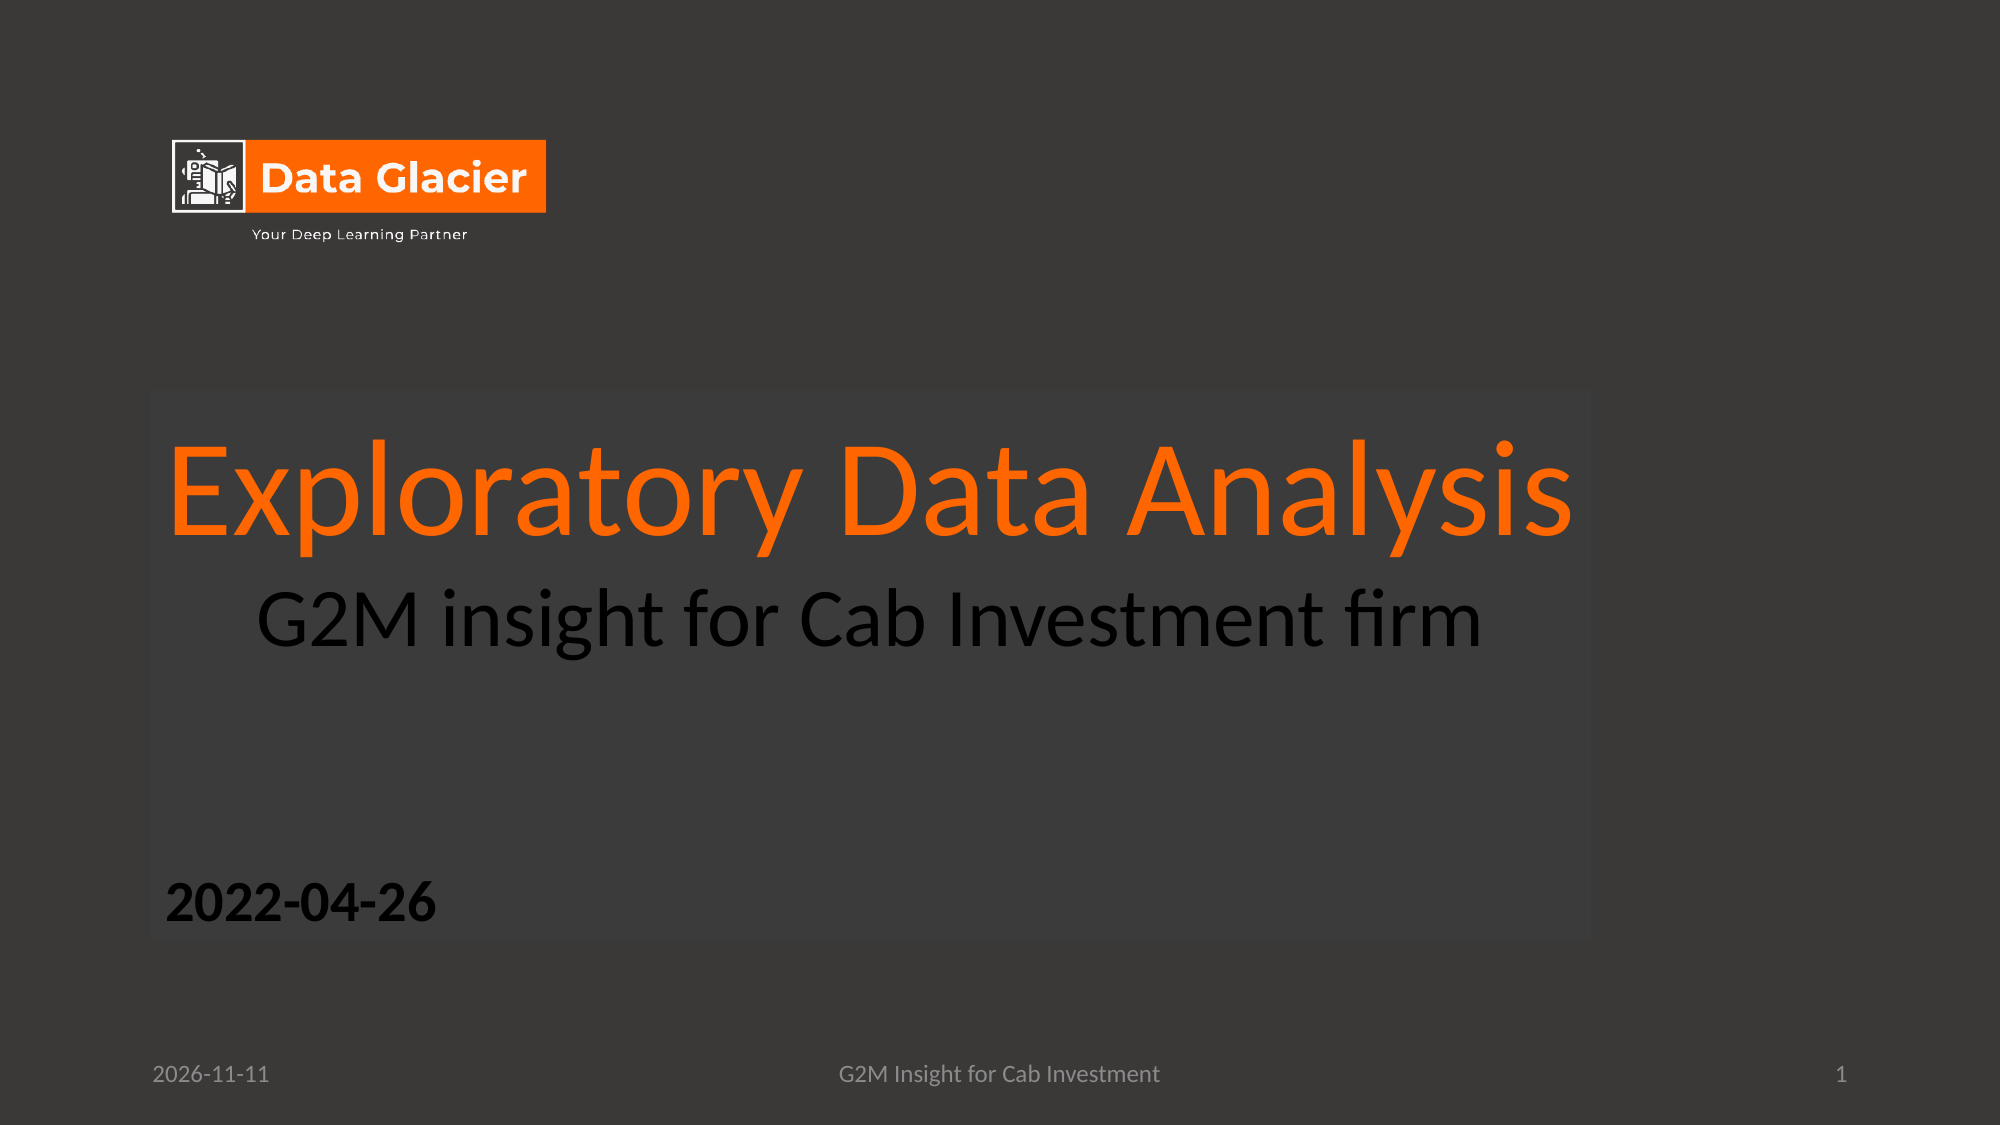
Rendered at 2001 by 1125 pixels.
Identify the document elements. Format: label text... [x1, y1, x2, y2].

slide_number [137, 1042, 588, 1103]
text_box Exploratory Data Analysis G2M insight for Cab Investment firm 2022-04-26 [150, 390, 1591, 941]
footer G2M Insight for Cab Investment [662, 1042, 1338, 1103]
picture [168, 0, 550, 382]
slide_number 1 [1412, 1042, 1863, 1103]
